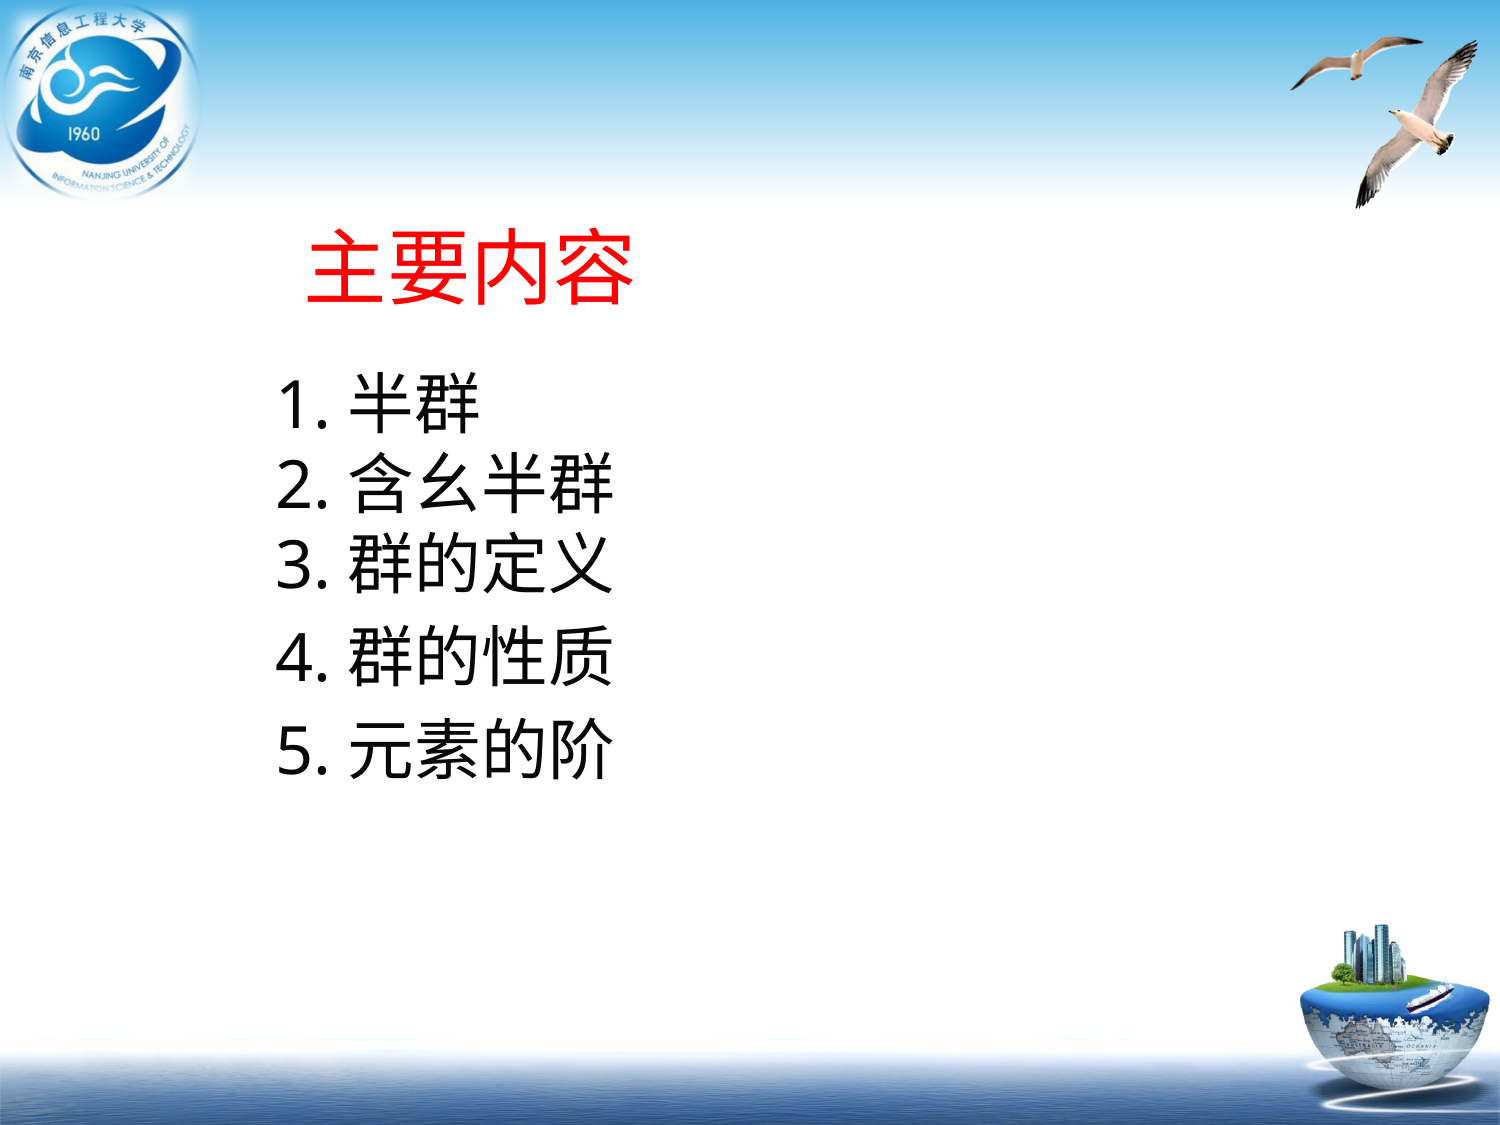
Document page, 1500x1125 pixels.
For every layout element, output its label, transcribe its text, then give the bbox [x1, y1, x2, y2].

picture [0, 952, 1500, 1125]
picture [1289, 35, 1500, 213]
picture [26, 24, 178, 174]
text_box 1.半群 2.含幺半群 3.群的定义 4.群的性质 5.元素的阶 [260, 302, 1454, 952]
text_box 主要内容 [289, 208, 1459, 323]
